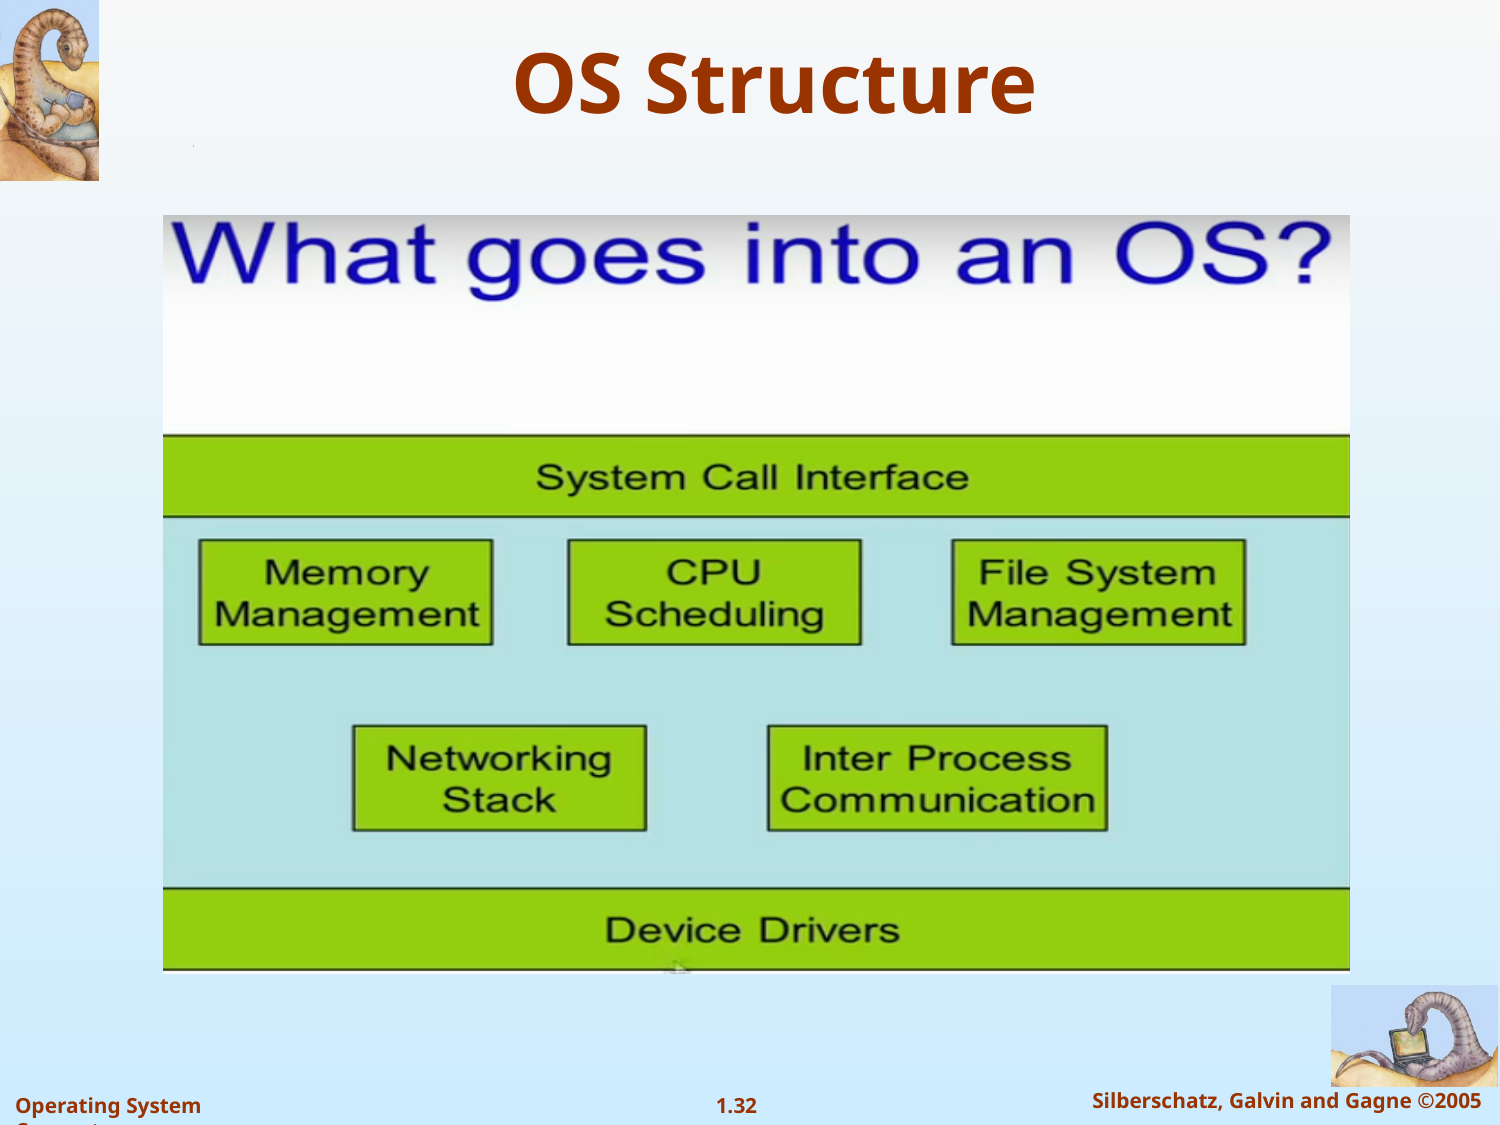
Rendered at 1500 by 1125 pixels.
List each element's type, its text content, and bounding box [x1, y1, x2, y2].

title OS Structure [112, 37, 1438, 138]
picture [1331, 985, 1498, 1087]
picture [162, 214, 1351, 975]
picture [0, 0, 99, 181]
